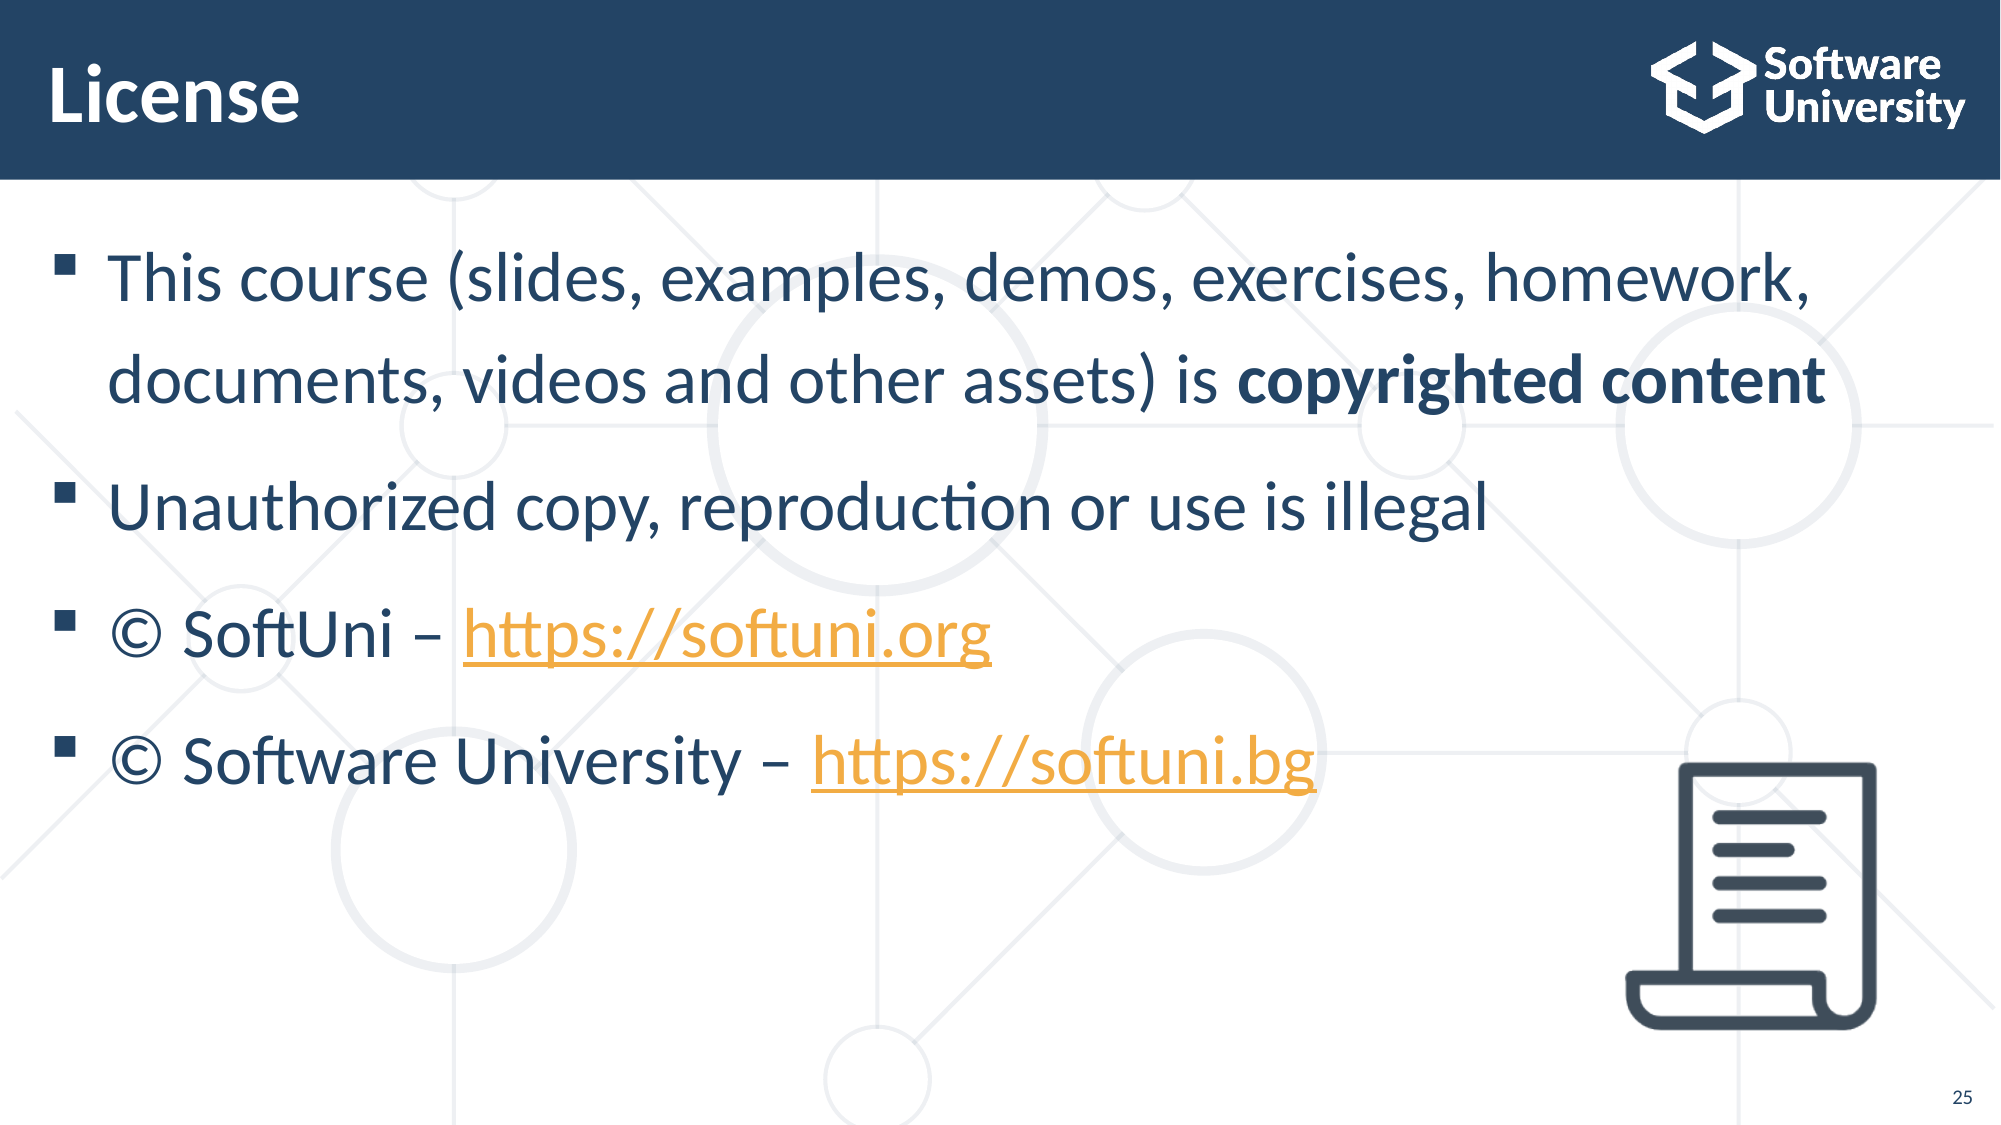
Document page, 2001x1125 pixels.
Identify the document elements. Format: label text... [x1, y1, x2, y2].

picture [1598, 728, 1916, 1065]
text_box 25 [1927, 1067, 1989, 1116]
text_box This course (slides, examples, demos, exercises, homework, documents, videos and other assets) is copyrighted content Unauthorized copy, reproduction or use is illegal © SoftUni – https://softuni.org © Software University – https://softuni.bg [31, 208, 1970, 1103]
text_box License [31, 16, 1625, 162]
picture [1651, 41, 1966, 134]
